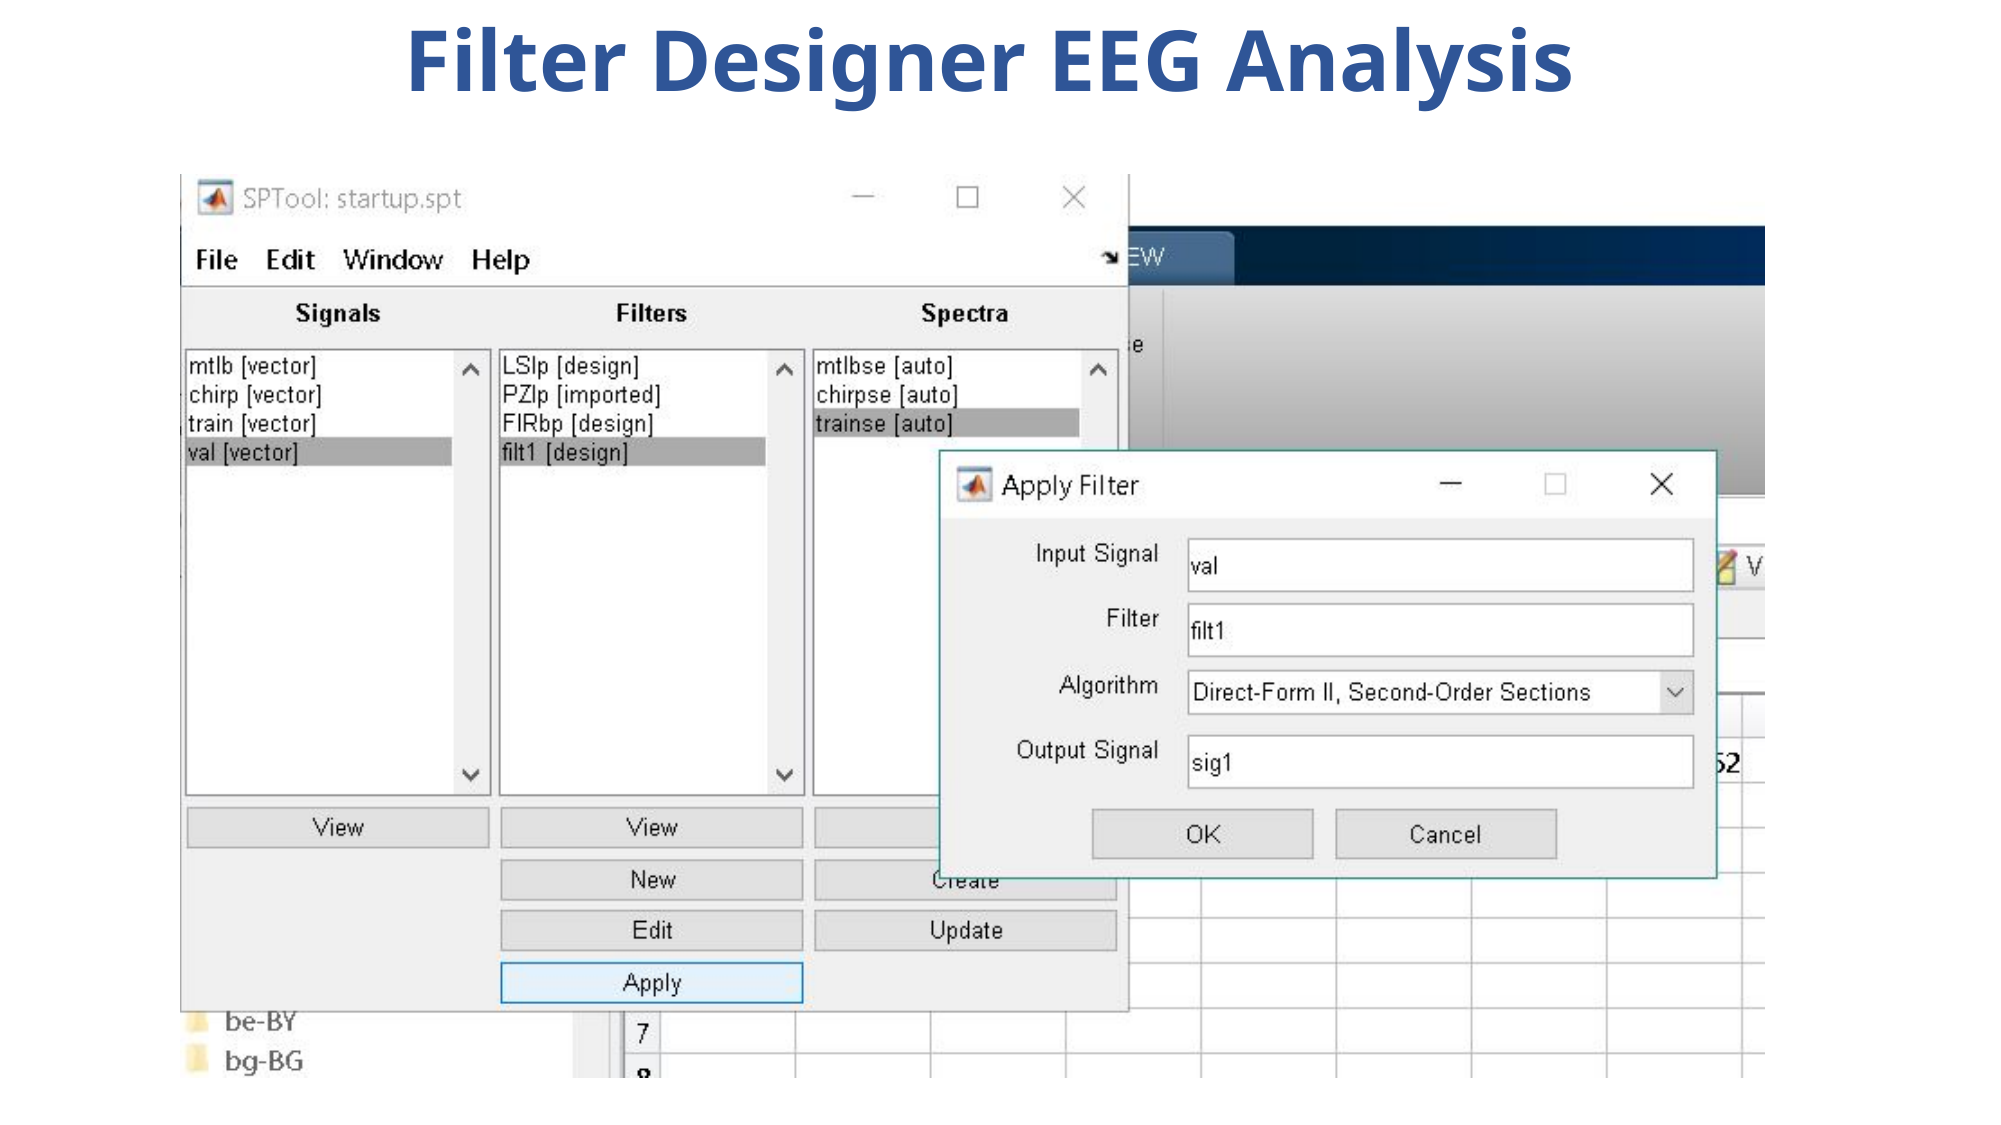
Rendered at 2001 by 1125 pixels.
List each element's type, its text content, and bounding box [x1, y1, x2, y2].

title Filter Designer EEG Analysis [389, 0, 1633, 129]
picture [180, 174, 1765, 1078]
